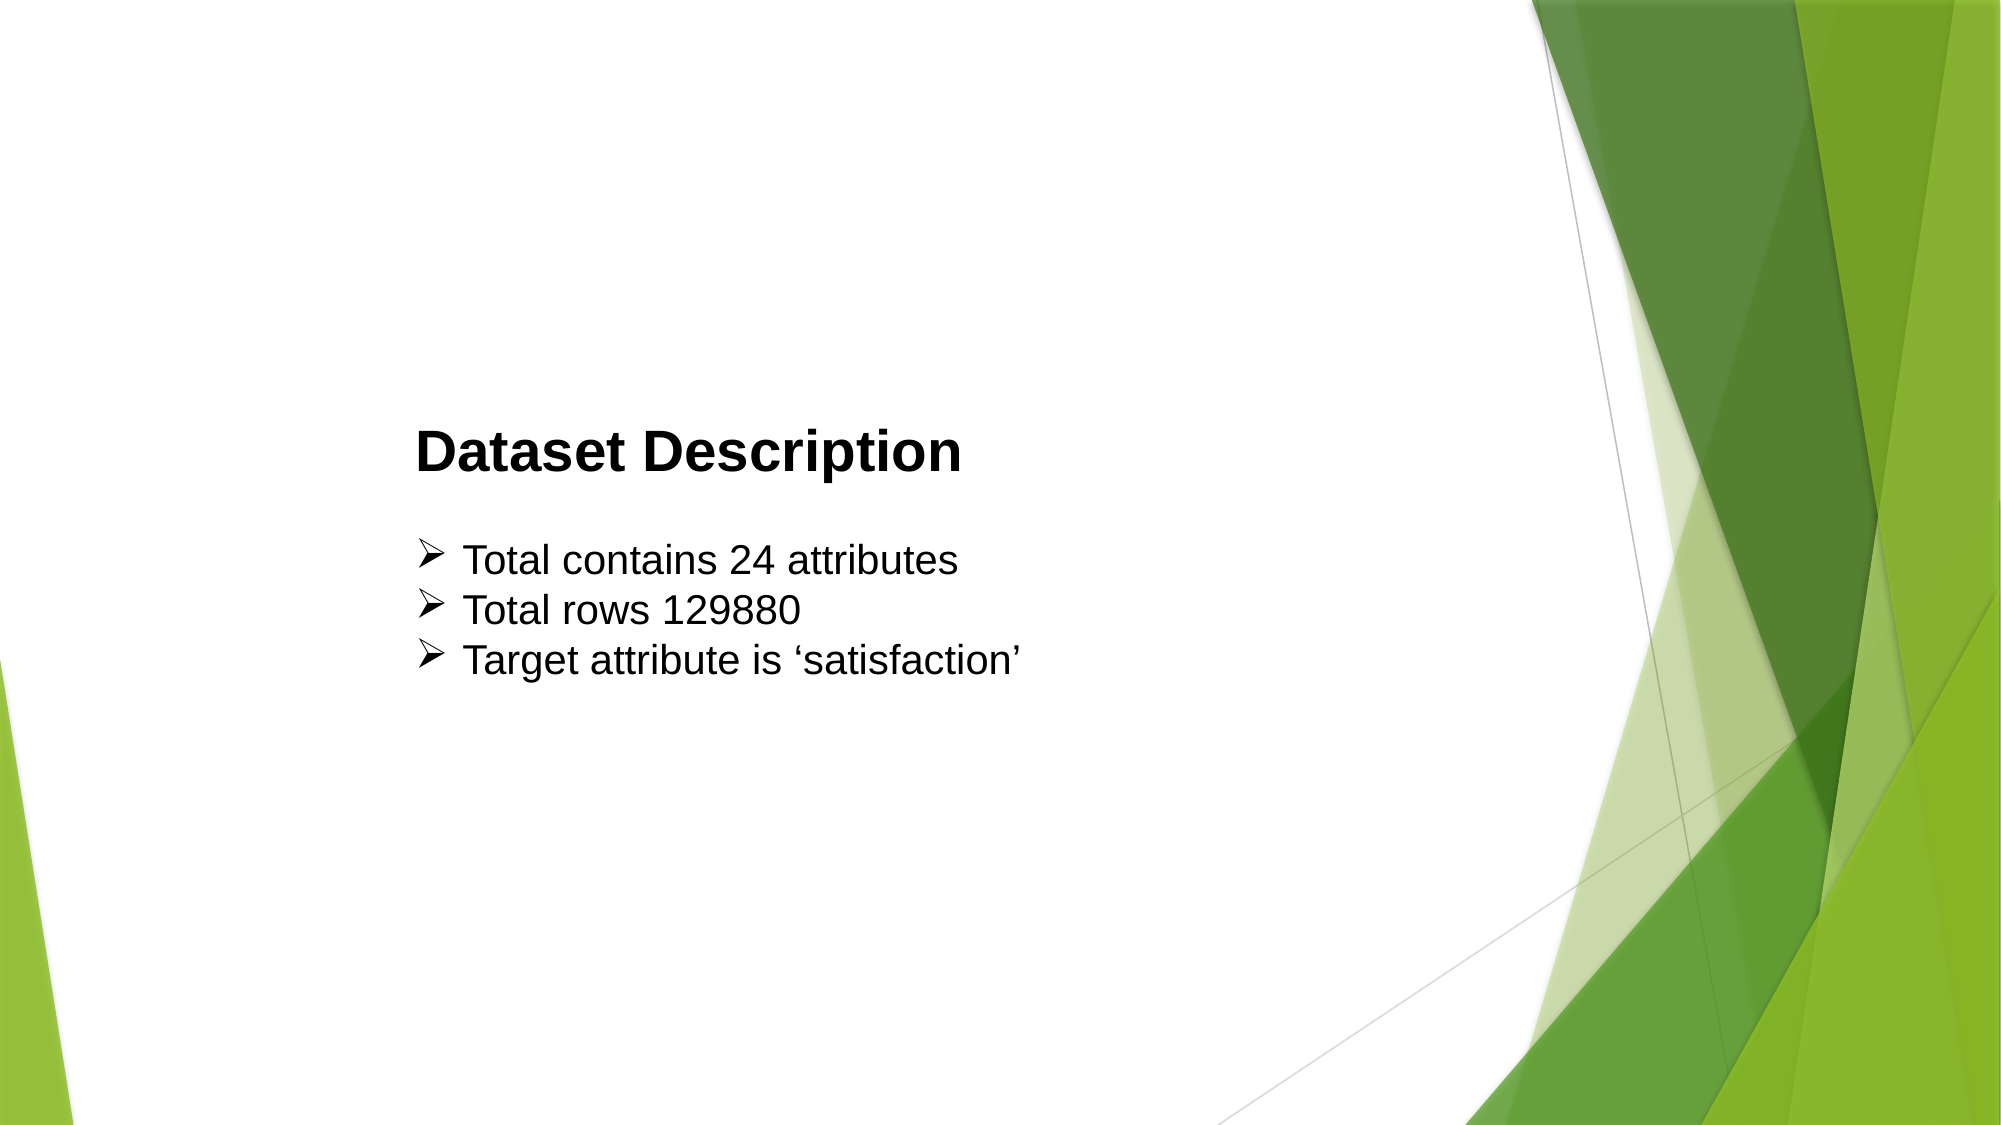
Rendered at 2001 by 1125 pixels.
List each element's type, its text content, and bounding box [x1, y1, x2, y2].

text_box Dataset Description Total contains 24 attributes Total rows 129880 Target attribute is ‘satisfaction’ [400, 405, 1374, 691]
